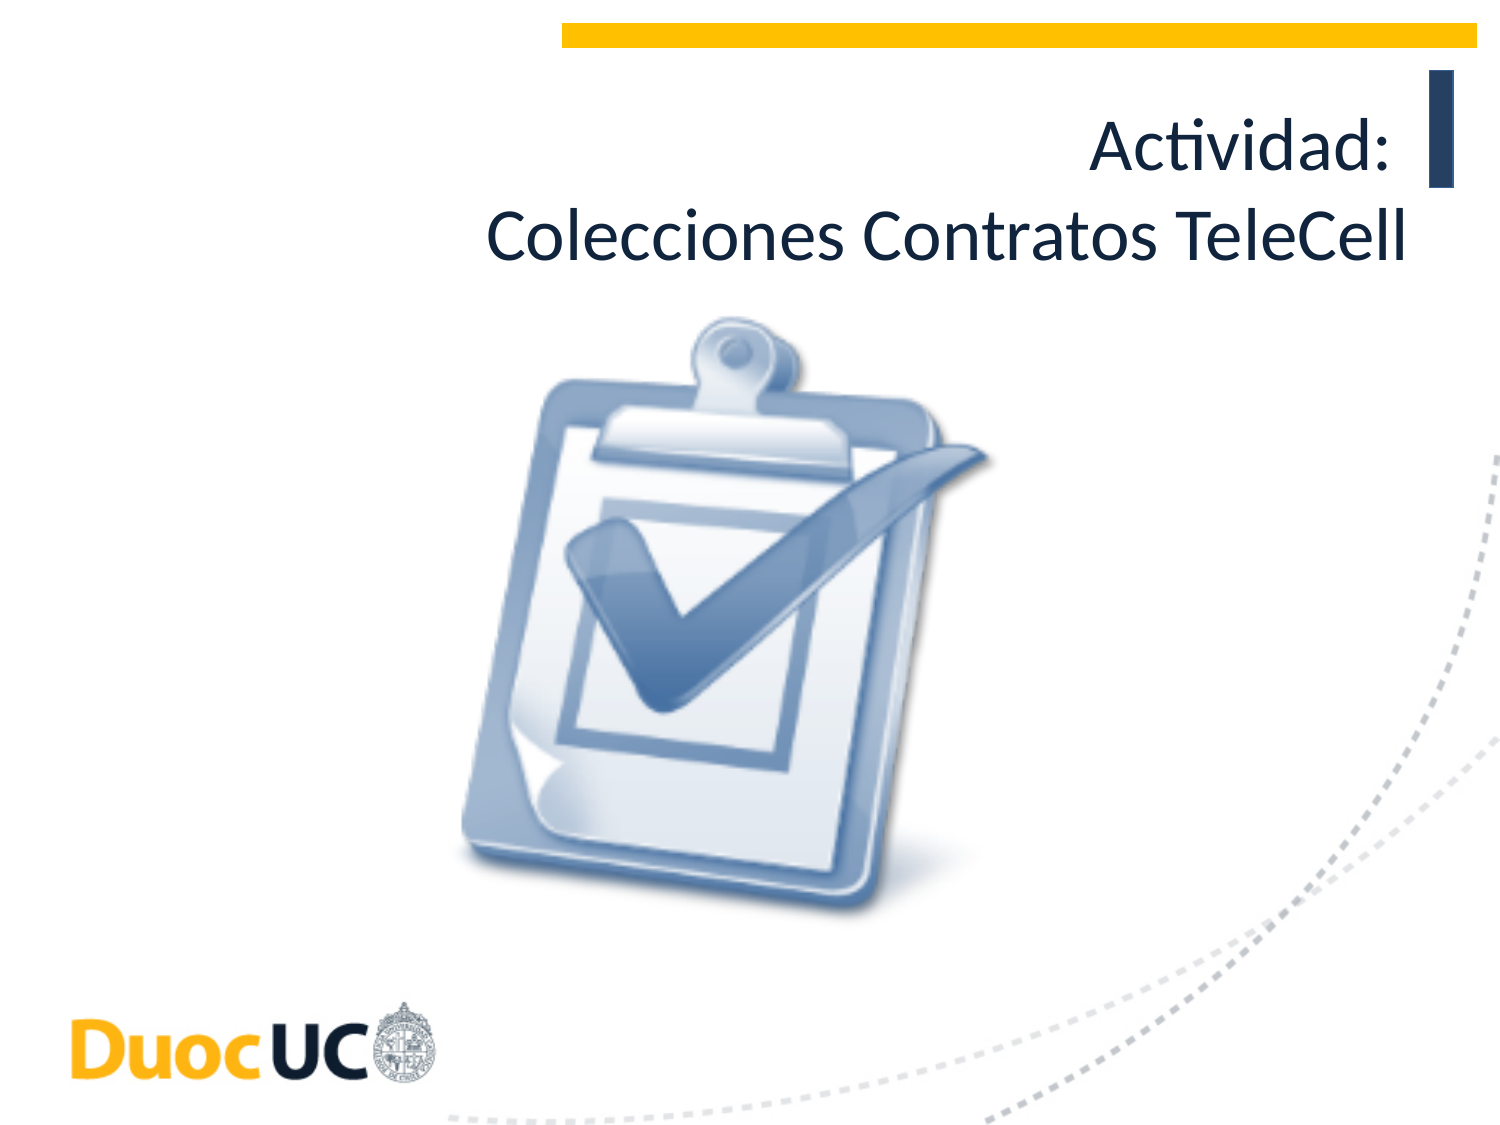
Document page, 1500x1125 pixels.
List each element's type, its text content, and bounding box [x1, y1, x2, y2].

title Actividad: Colecciones Contratos TeleCell [74, 44, 1426, 327]
picture [0, 0, 1500, 1125]
